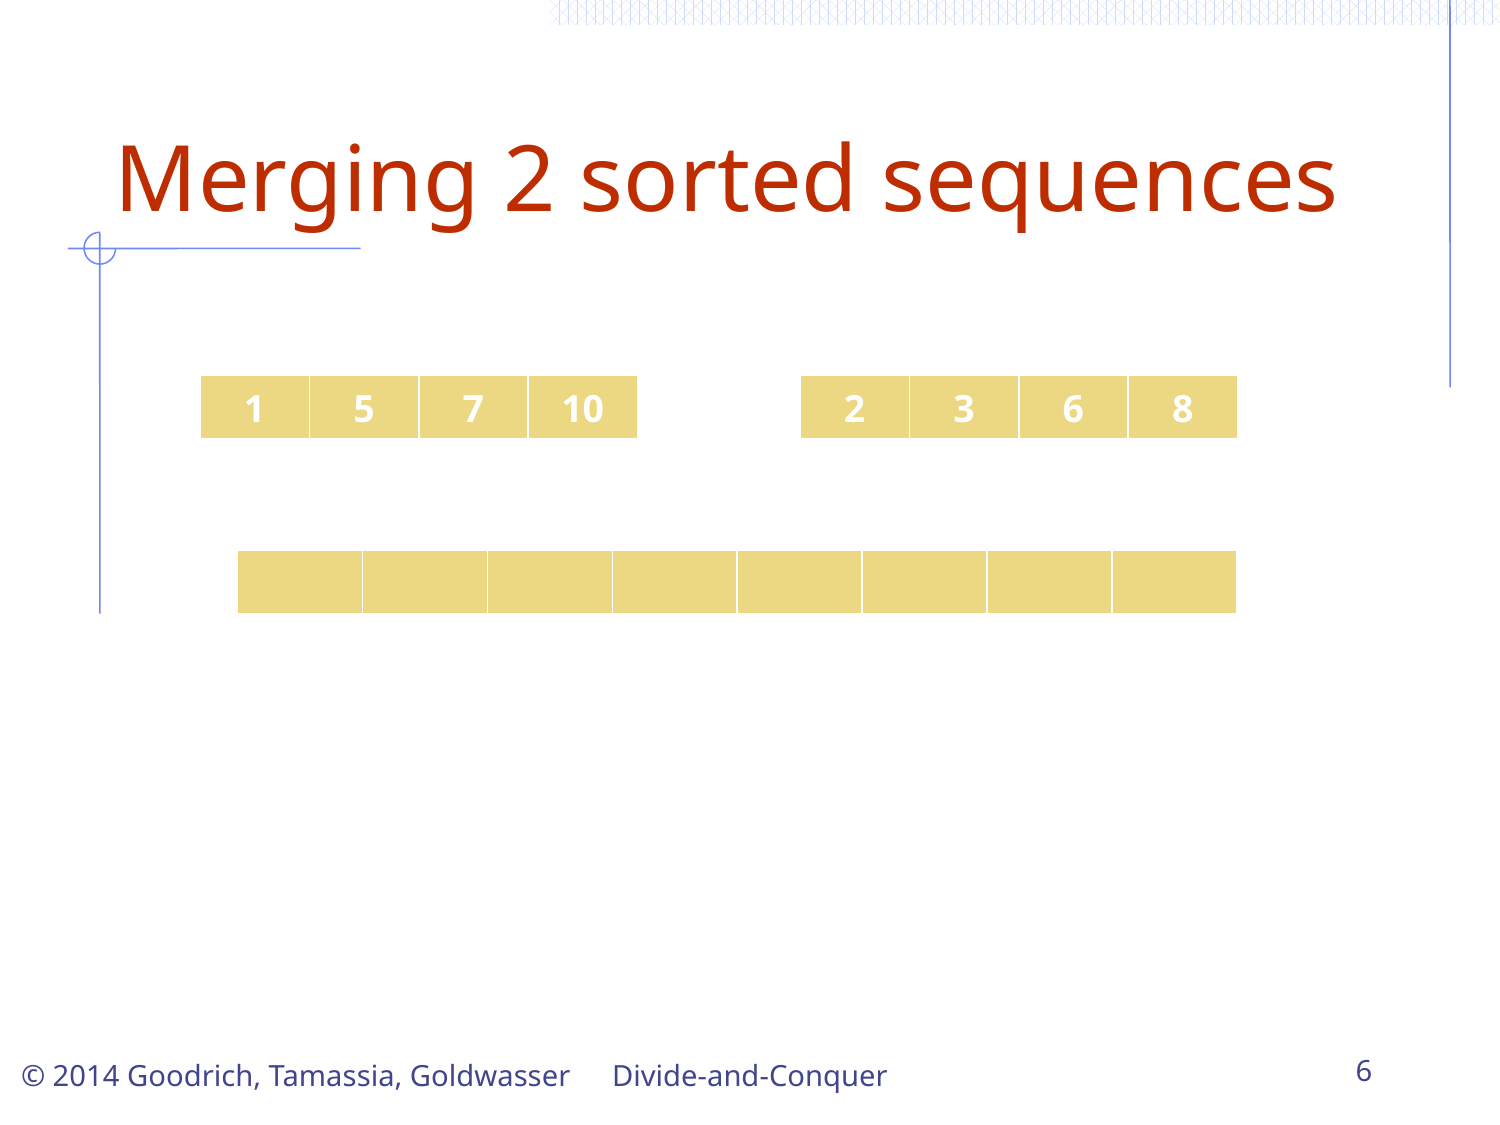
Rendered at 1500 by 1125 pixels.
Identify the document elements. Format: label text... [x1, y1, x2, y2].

table_header 3 [910, 376, 1018, 438]
table_header [1113, 551, 1236, 613]
slide_number 6 [1074, 1024, 1388, 1101]
table_header [738, 551, 861, 613]
table_header 5 [310, 376, 418, 438]
table_header [488, 551, 612, 613]
table_header 7 [420, 376, 527, 438]
footer Divide-and-Conquer [512, 1024, 988, 1101]
table_header [863, 551, 986, 613]
table_header [988, 551, 1111, 613]
table_header 1 [201, 376, 309, 438]
title Merging 2 sorted sequences [99, 50, 1375, 238]
table_header [363, 551, 487, 613]
table_header 6 [1020, 376, 1127, 438]
table_header 8 [1129, 376, 1237, 438]
table_header 2 [801, 376, 909, 438]
table_header [613, 551, 736, 613]
table_header [238, 551, 362, 613]
table_header 10 [529, 376, 637, 438]
